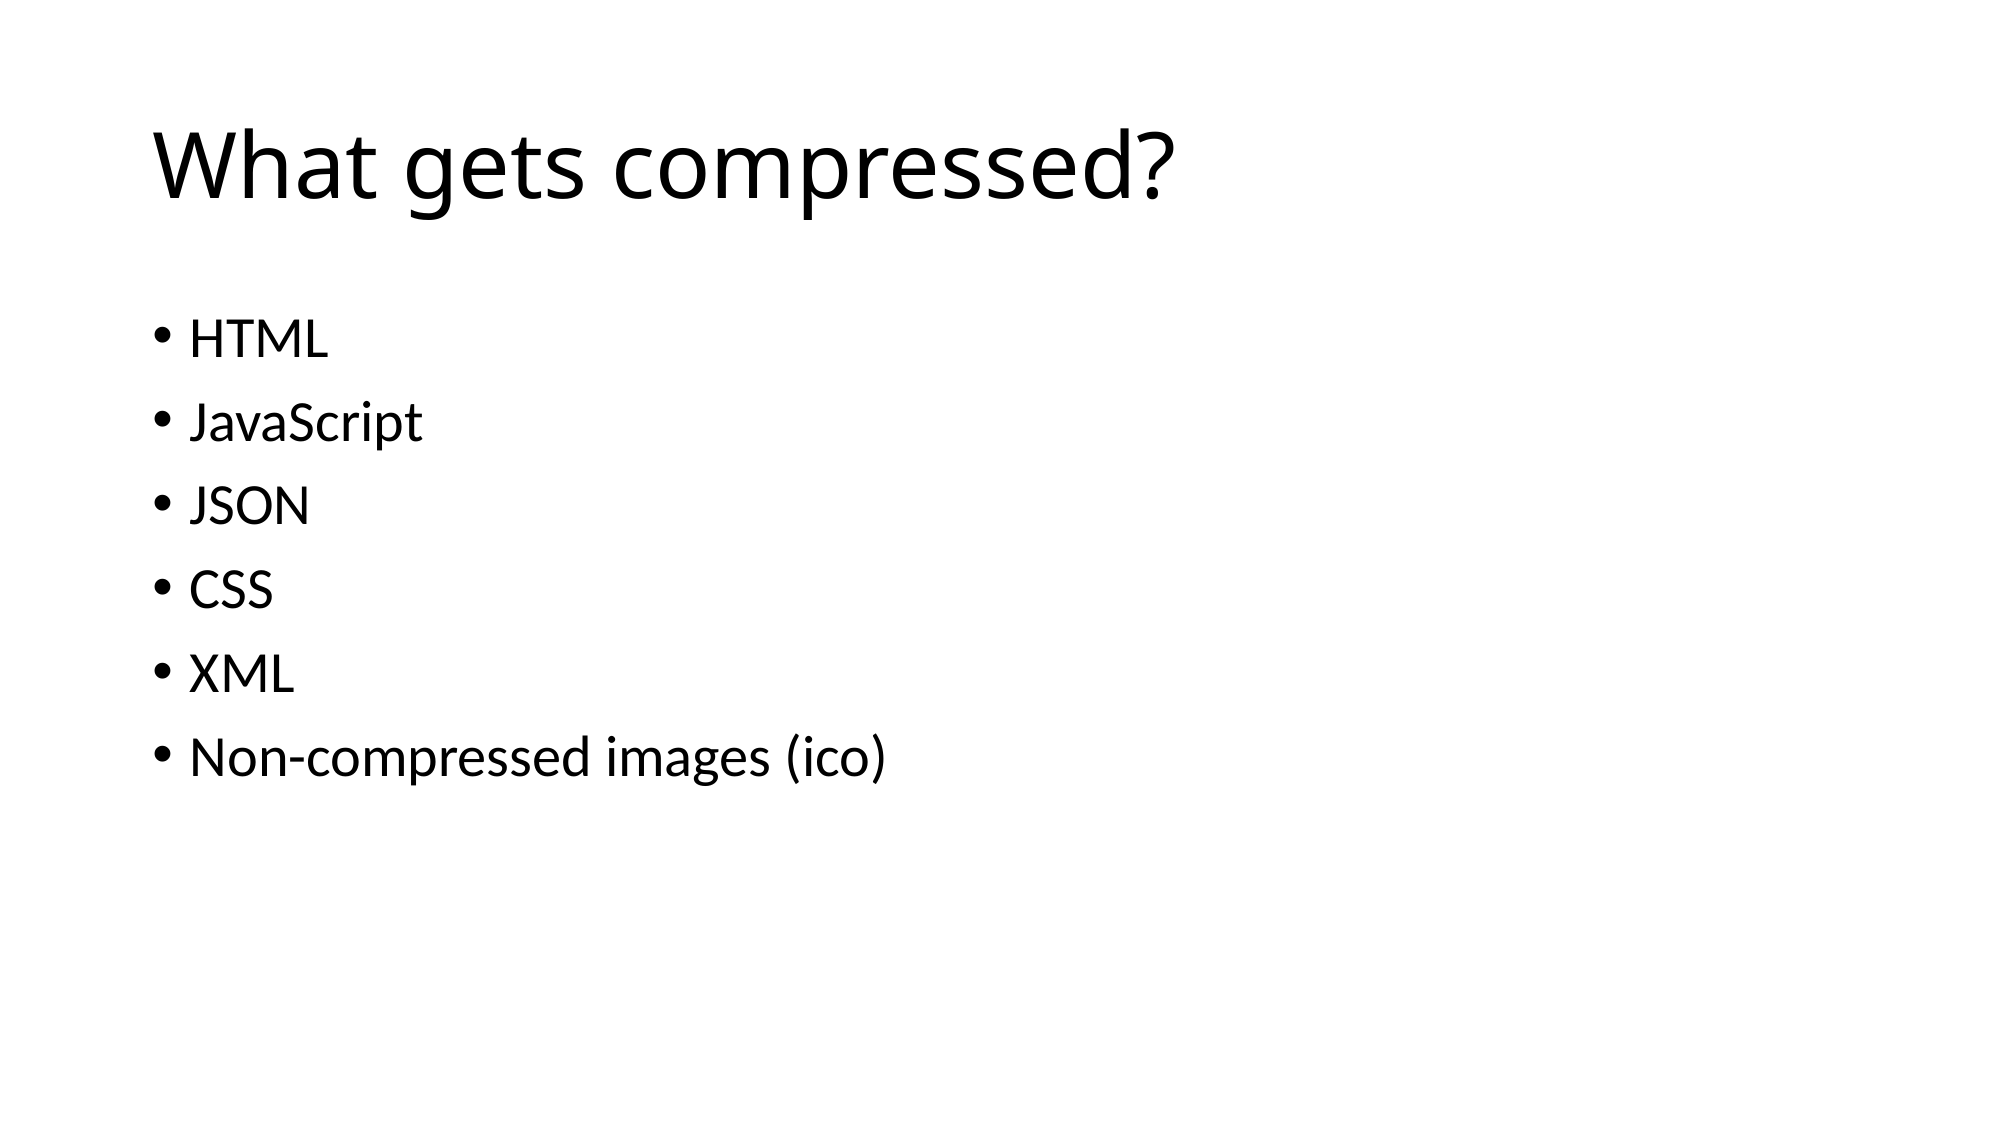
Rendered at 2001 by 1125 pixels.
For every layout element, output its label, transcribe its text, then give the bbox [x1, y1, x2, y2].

title What gets compressed? [137, 59, 1863, 278]
list HTML JavaScript JSON CSS XML Non-compressed images (ico) [137, 299, 1863, 1014]
